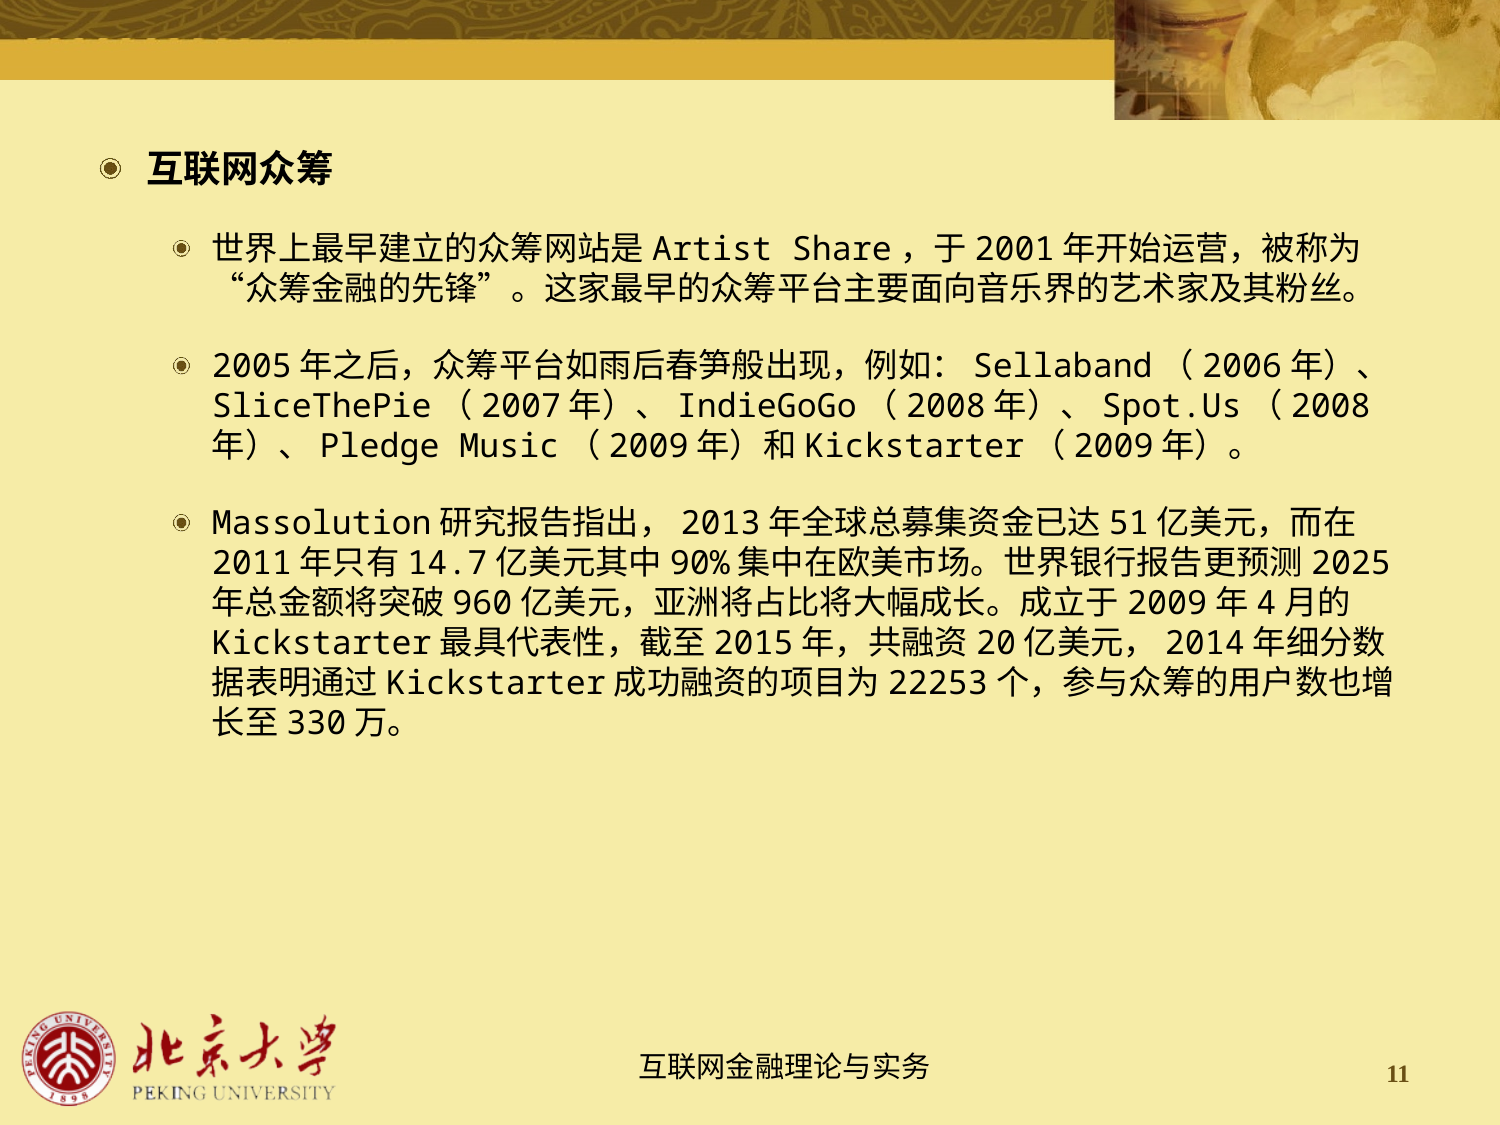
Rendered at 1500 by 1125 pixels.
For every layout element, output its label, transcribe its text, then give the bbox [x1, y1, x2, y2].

list 互联网众筹 世界上最早建立的众筹网站是Artist Share，于2001年开始运营，被称为“众筹金融的先锋”。这家最早的众筹平台主要面向音乐界的艺术家及其粉丝。 2005年之后，众筹平台如雨后春笋般出现，例如：Sellaband（2006年）、SliceThePie（2007年）、IndieGoGo（2008年）、Spot.Us（2008年）、Pledge Music（2009年）和Kickstarter（2009年）。 Massolution研究报告指出，2013年全球总募集资金已达51亿美元，而在2011年只有14.7亿美元其中90%集中在欧美市场。世界银行报告更预测2025年总金额将突破960亿美元，亚洲将占比将大幅成长。成立于2009年4月的Kickstarter最具代表性，截至2015年，共融资20亿美元，2014年细分数据表明通过Kickstarter成功融资的项目为22253个，参与众筹的用户数也增长至330万。 [75, 137, 1424, 988]
slide_number 11 [1074, 1042, 1425, 1103]
picture [0, 0, 1500, 120]
picture [165, 348, 197, 381]
picture [165, 505, 197, 538]
picture [90, 147, 130, 187]
picture [19, 984, 339, 1109]
picture [165, 231, 197, 263]
